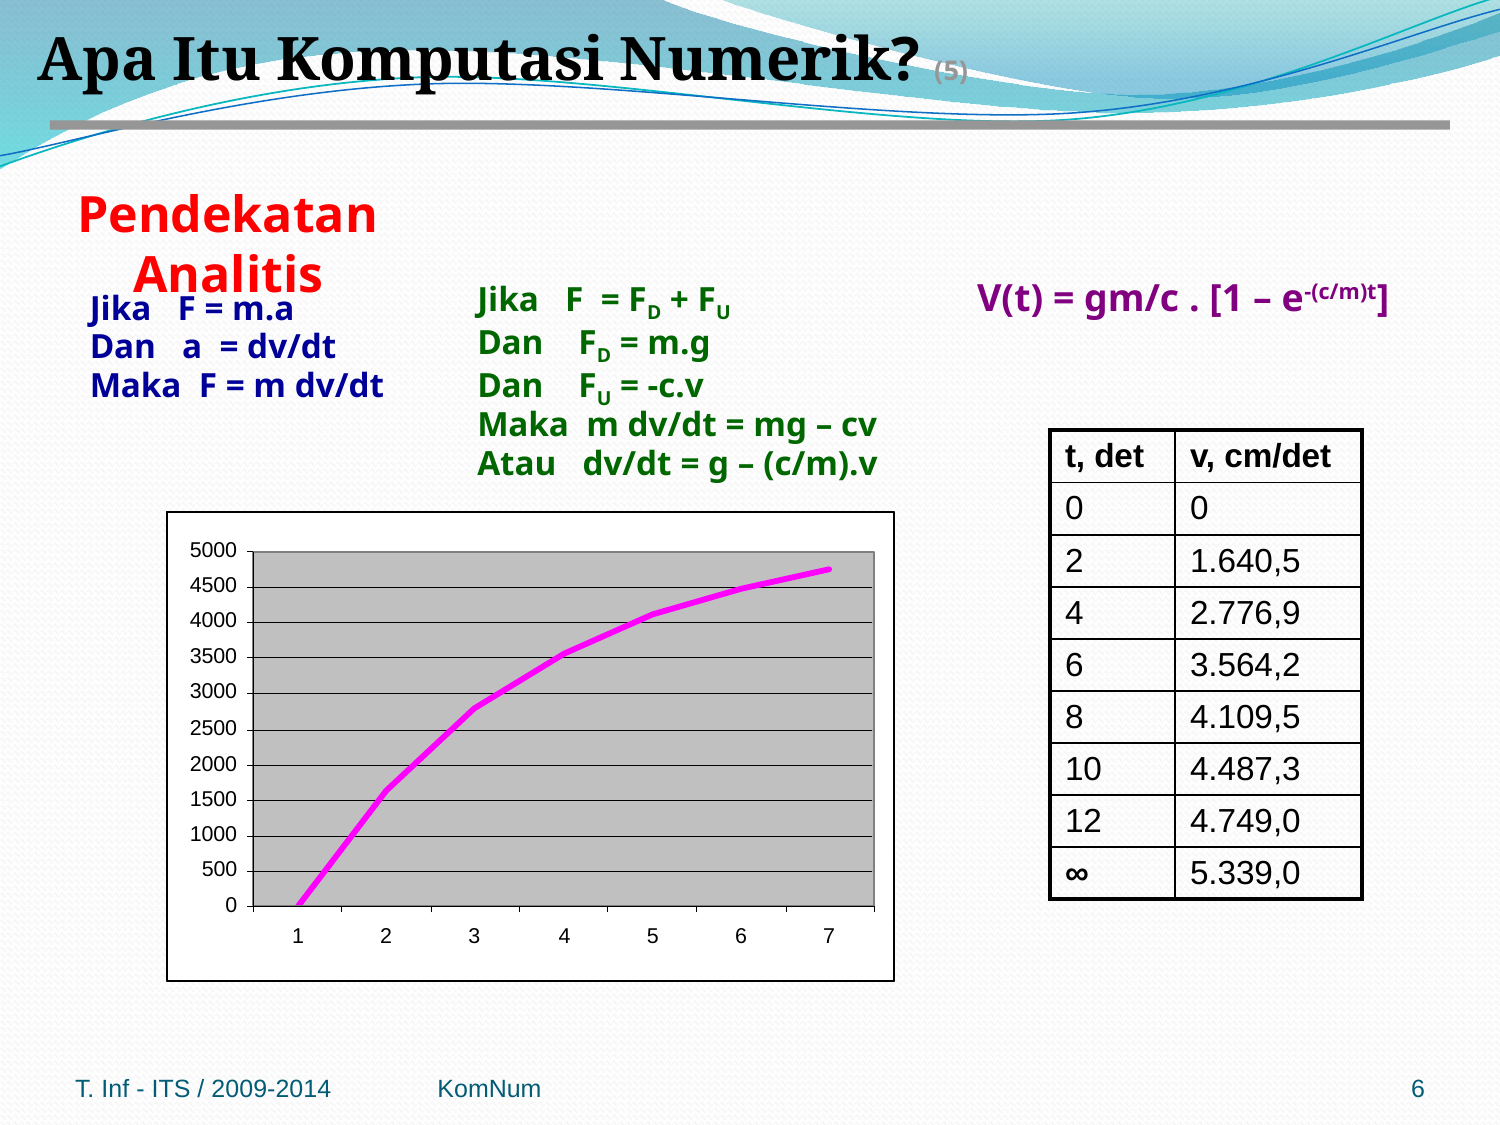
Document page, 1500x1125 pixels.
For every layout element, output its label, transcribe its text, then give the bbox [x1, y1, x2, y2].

table_cell 6 [1052, 640, 1174, 690]
table_cell 4 [1052, 588, 1174, 638]
table_cell 4.749,0 [1176, 796, 1360, 846]
table_cell 1.640,5 [1176, 536, 1360, 586]
title Apa Itu Komputasi Numerik? (5) [37, 12, 1388, 93]
table_header v, cm/det [1176, 432, 1360, 482]
text_box Jika F = FD + FU Dan FD = m.g Dan FU = -c.v Maka m dv/dt = mg – cv Atau dv/dt = g – (c/m).v [462, 274, 938, 488]
slide_number T. Inf - ITS / 2009-2014 [75, 1042, 425, 1103]
table_cell 0 [1176, 483, 1360, 534]
table_cell 10 [1052, 744, 1174, 794]
table_cell ∞ [1052, 848, 1174, 897]
table_header t, det [1052, 432, 1174, 482]
table_cell 2.776,9 [1176, 588, 1360, 638]
table_cell 2 [1052, 536, 1174, 586]
table_cell 3.564,2 [1176, 640, 1360, 690]
list Jika F = m.a Dan a = dv/dt Maka F = m dv/dt [75, 287, 425, 438]
text_box V(t) = gm/c . [1 – e-(c/m)t] [962, 224, 1475, 363]
table_cell 5.339,0 [1176, 848, 1360, 897]
footer KomNum [437, 1042, 988, 1103]
table_cell 0 [1052, 483, 1174, 534]
slide_number 6 [1299, 1042, 1425, 1103]
text_box Pendekatan Analitis [62, 174, 575, 250]
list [156, 502, 906, 991]
table_cell 8 [1052, 692, 1174, 742]
table_cell 4.109,5 [1176, 692, 1360, 742]
table_cell 12 [1052, 796, 1174, 846]
table_cell 4.487,3 [1176, 744, 1360, 794]
